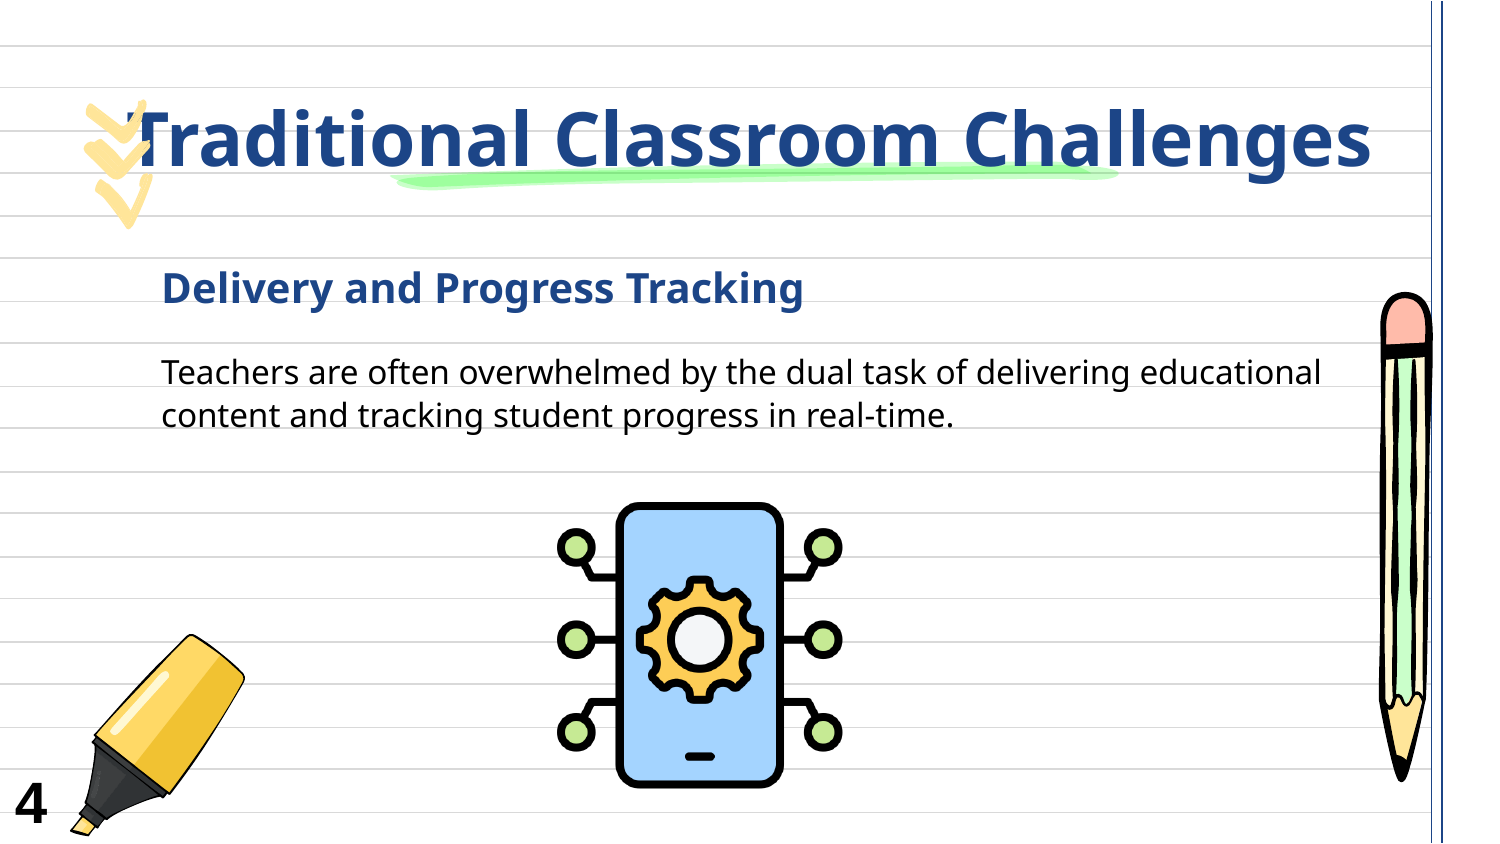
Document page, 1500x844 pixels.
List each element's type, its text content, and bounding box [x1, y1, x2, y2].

subtitle Teachers are often overwhelmed by the dual task of delivering educational content and tracking student progress in real-time. [146, 333, 1363, 536]
picture [551, 497, 847, 793]
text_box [378, 161, 1122, 191]
title Traditional Classroom Challenges [118, 91, 1382, 151]
text_box 4 [0, 757, 55, 843]
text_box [1176, 425, 1500, 642]
text_box Delivery and Progress Tracking [145, 242, 1382, 313]
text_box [51, 130, 185, 201]
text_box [26, 660, 279, 825]
